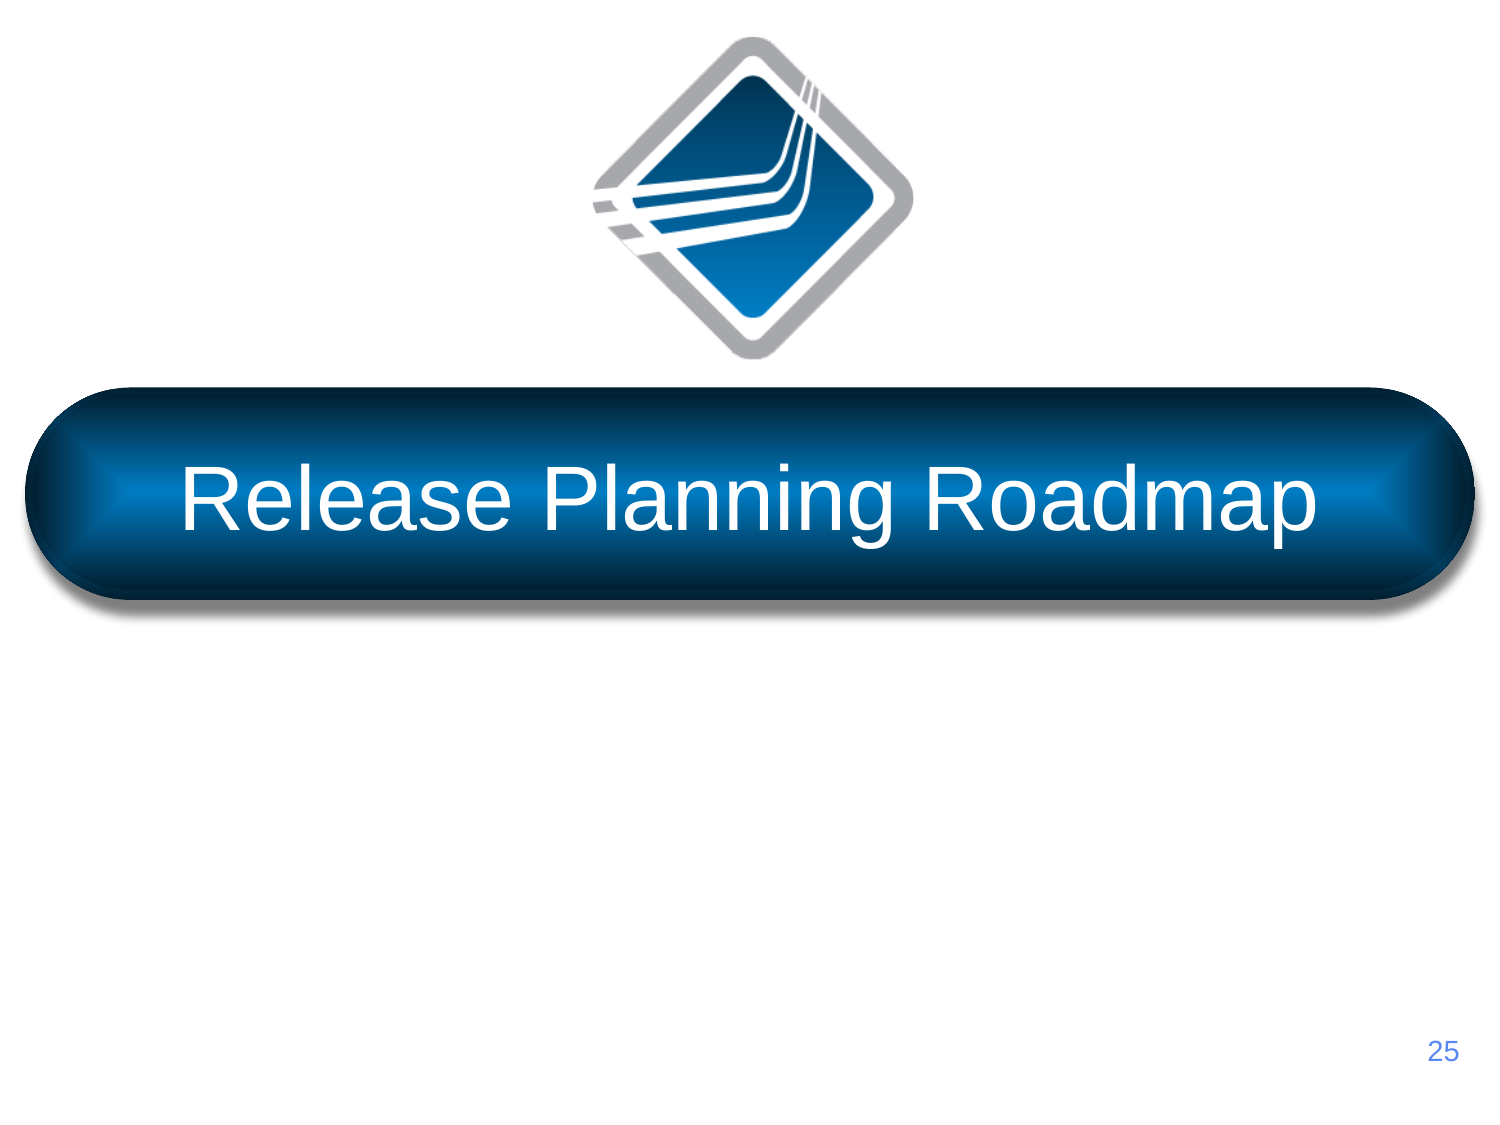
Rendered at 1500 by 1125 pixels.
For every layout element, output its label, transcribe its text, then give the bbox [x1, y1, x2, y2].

picture [584, 33, 916, 363]
title Release Planning Roadmap [112, 399, 1388, 588]
slide_number 25 [1162, 1025, 1475, 1100]
